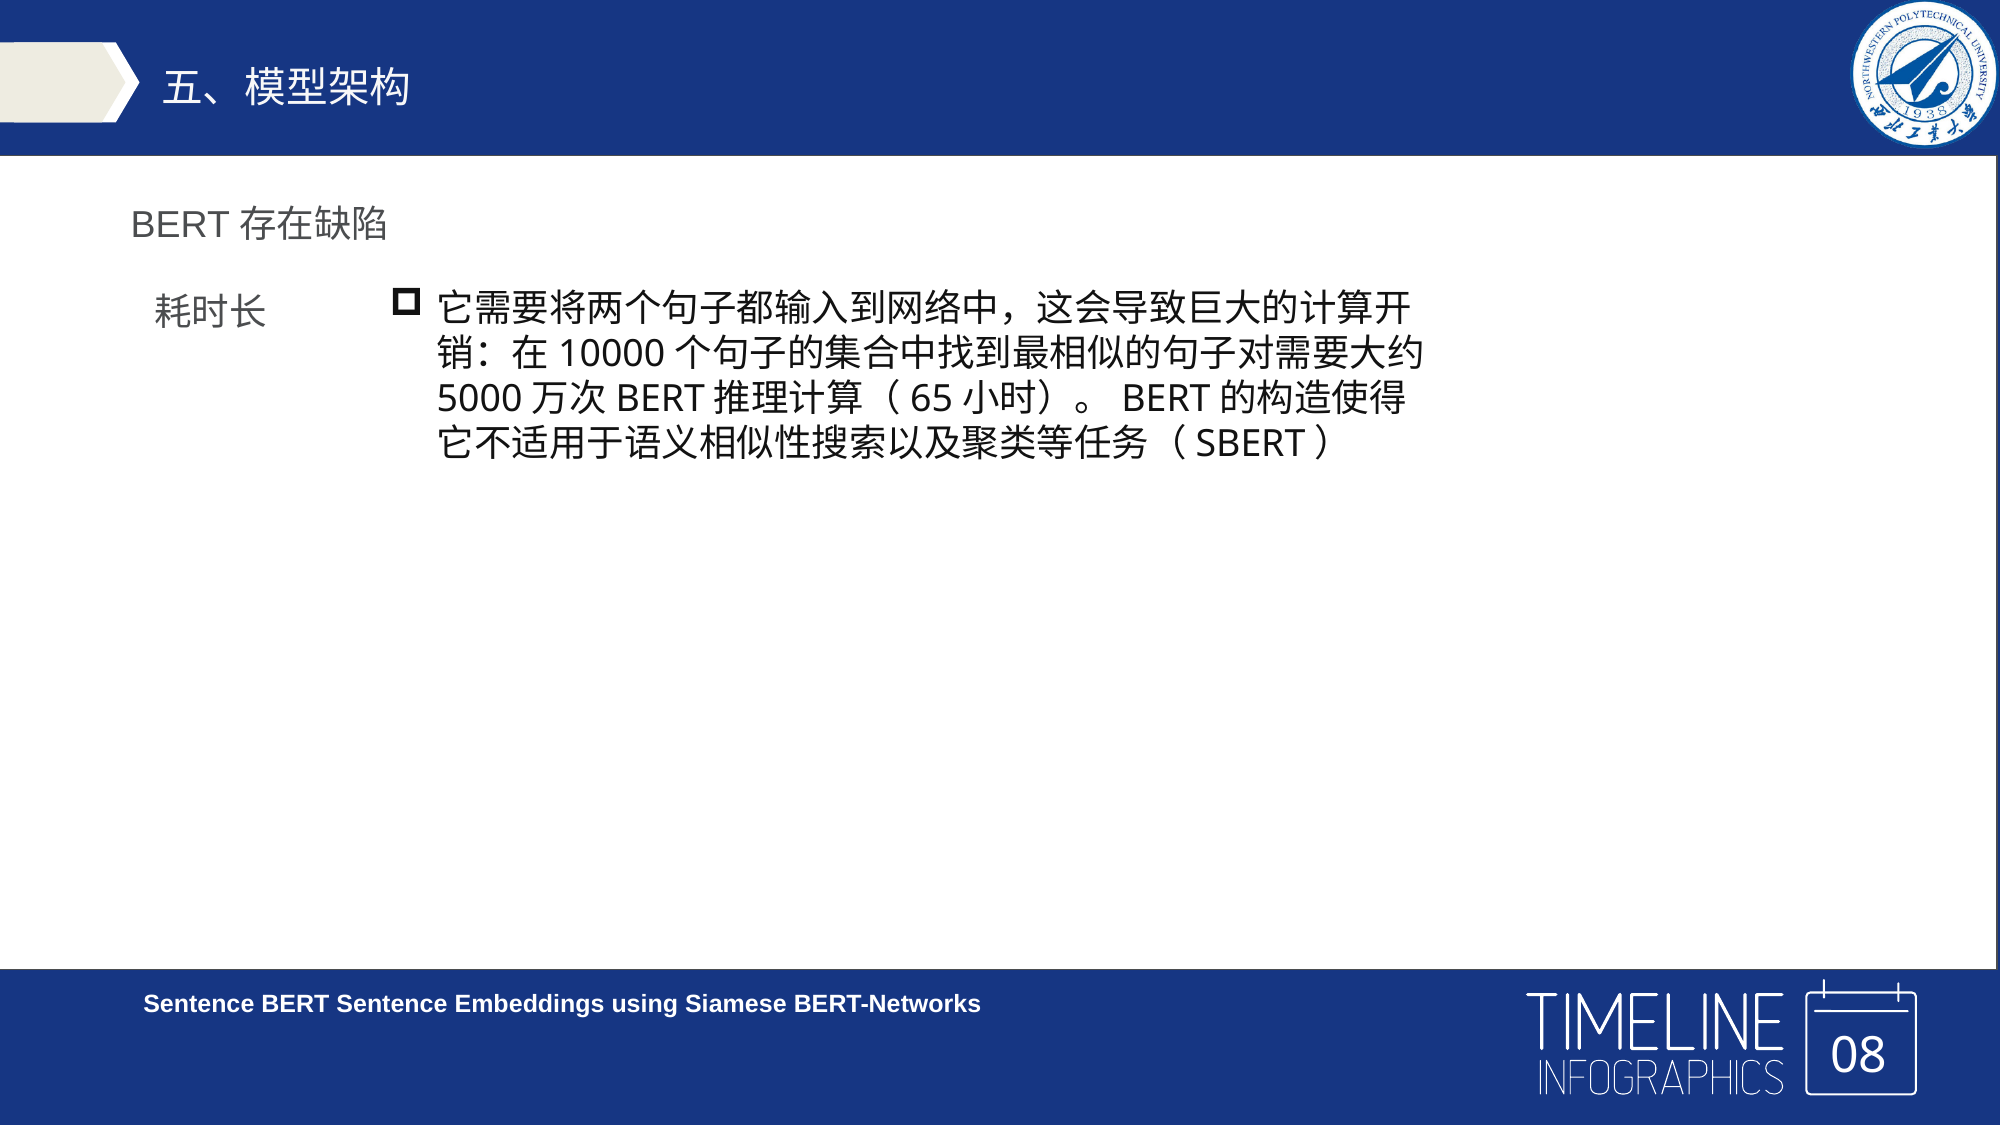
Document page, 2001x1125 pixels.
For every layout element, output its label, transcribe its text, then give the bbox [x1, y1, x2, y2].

text_box 08 [1815, 1015, 1925, 1090]
text_box 五、模型架构 [146, 53, 427, 119]
text_box [102, 42, 140, 123]
text_box BERT存在缺陷 [115, 192, 727, 253]
text_box [1806, 992, 1916, 1095]
text_box 耗时长 [139, 280, 375, 341]
text_box 它需要将两个句子都输入到网络中，这会导致巨大的计算开销：在10000个句子的集合中找到最相似的句子对需要大约5000万次BERT推理计算（65小时）。BERT的构造使得它不适用于语义相似性搜索以及聚类等任务（SBERT） [375, 276, 1440, 472]
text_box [1539, 1059, 1784, 1095]
text_box [0, 42, 126, 123]
picture [1813, 0, 2001, 182]
text_box Sentence BERT Sentence Embeddings using Siamese BERT-Networks [128, 980, 1408, 1025]
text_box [1525, 992, 1784, 1051]
